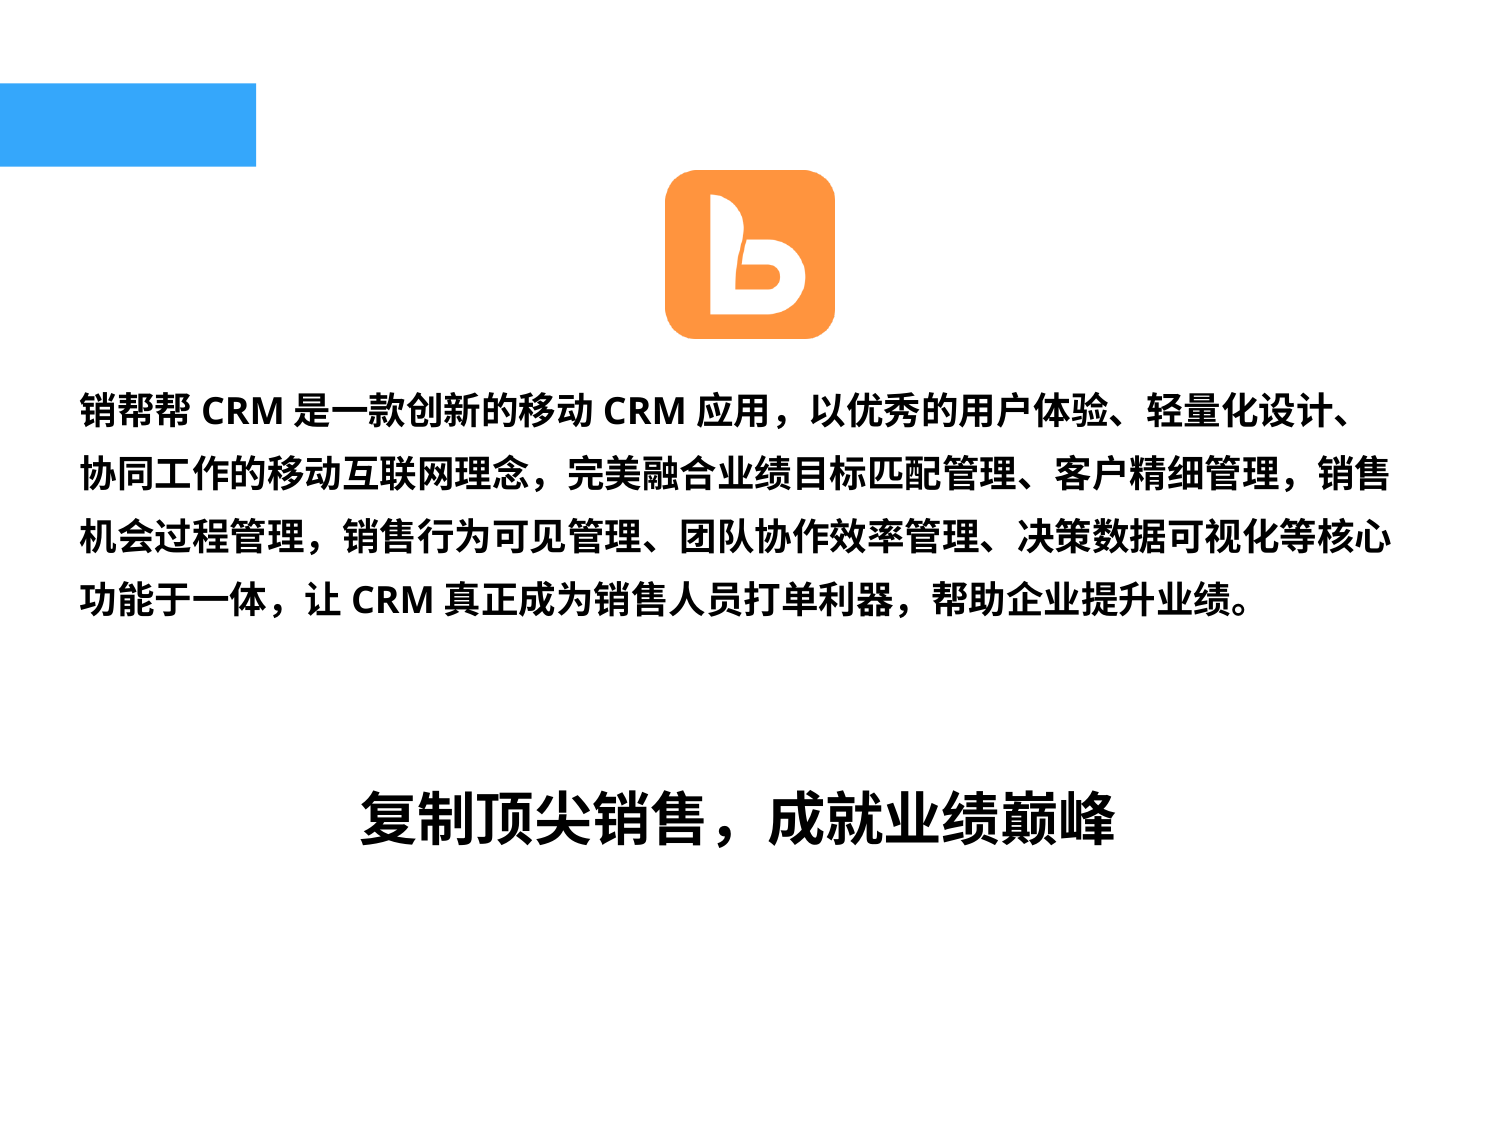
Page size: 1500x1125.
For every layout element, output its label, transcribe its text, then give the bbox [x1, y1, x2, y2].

picture [665, 170, 835, 340]
text_box 销帮帮CRM是一款创新的移动CRM应用，以优秀的用户体验、轻量化设计、协同工作的移动互联网理念，完美融合业绩目标匹配管理、客户精细管理，销售机会过程管理，销售行为可见管理、团队协作效率管理、决策数据可视化等核心功能于一体，让CRM真正成为销售人员打单利器，帮助企业提升业绩。 [64, 361, 1412, 629]
text_box 复制顶尖销售，成就业绩巅峰 [312, 774, 1140, 860]
